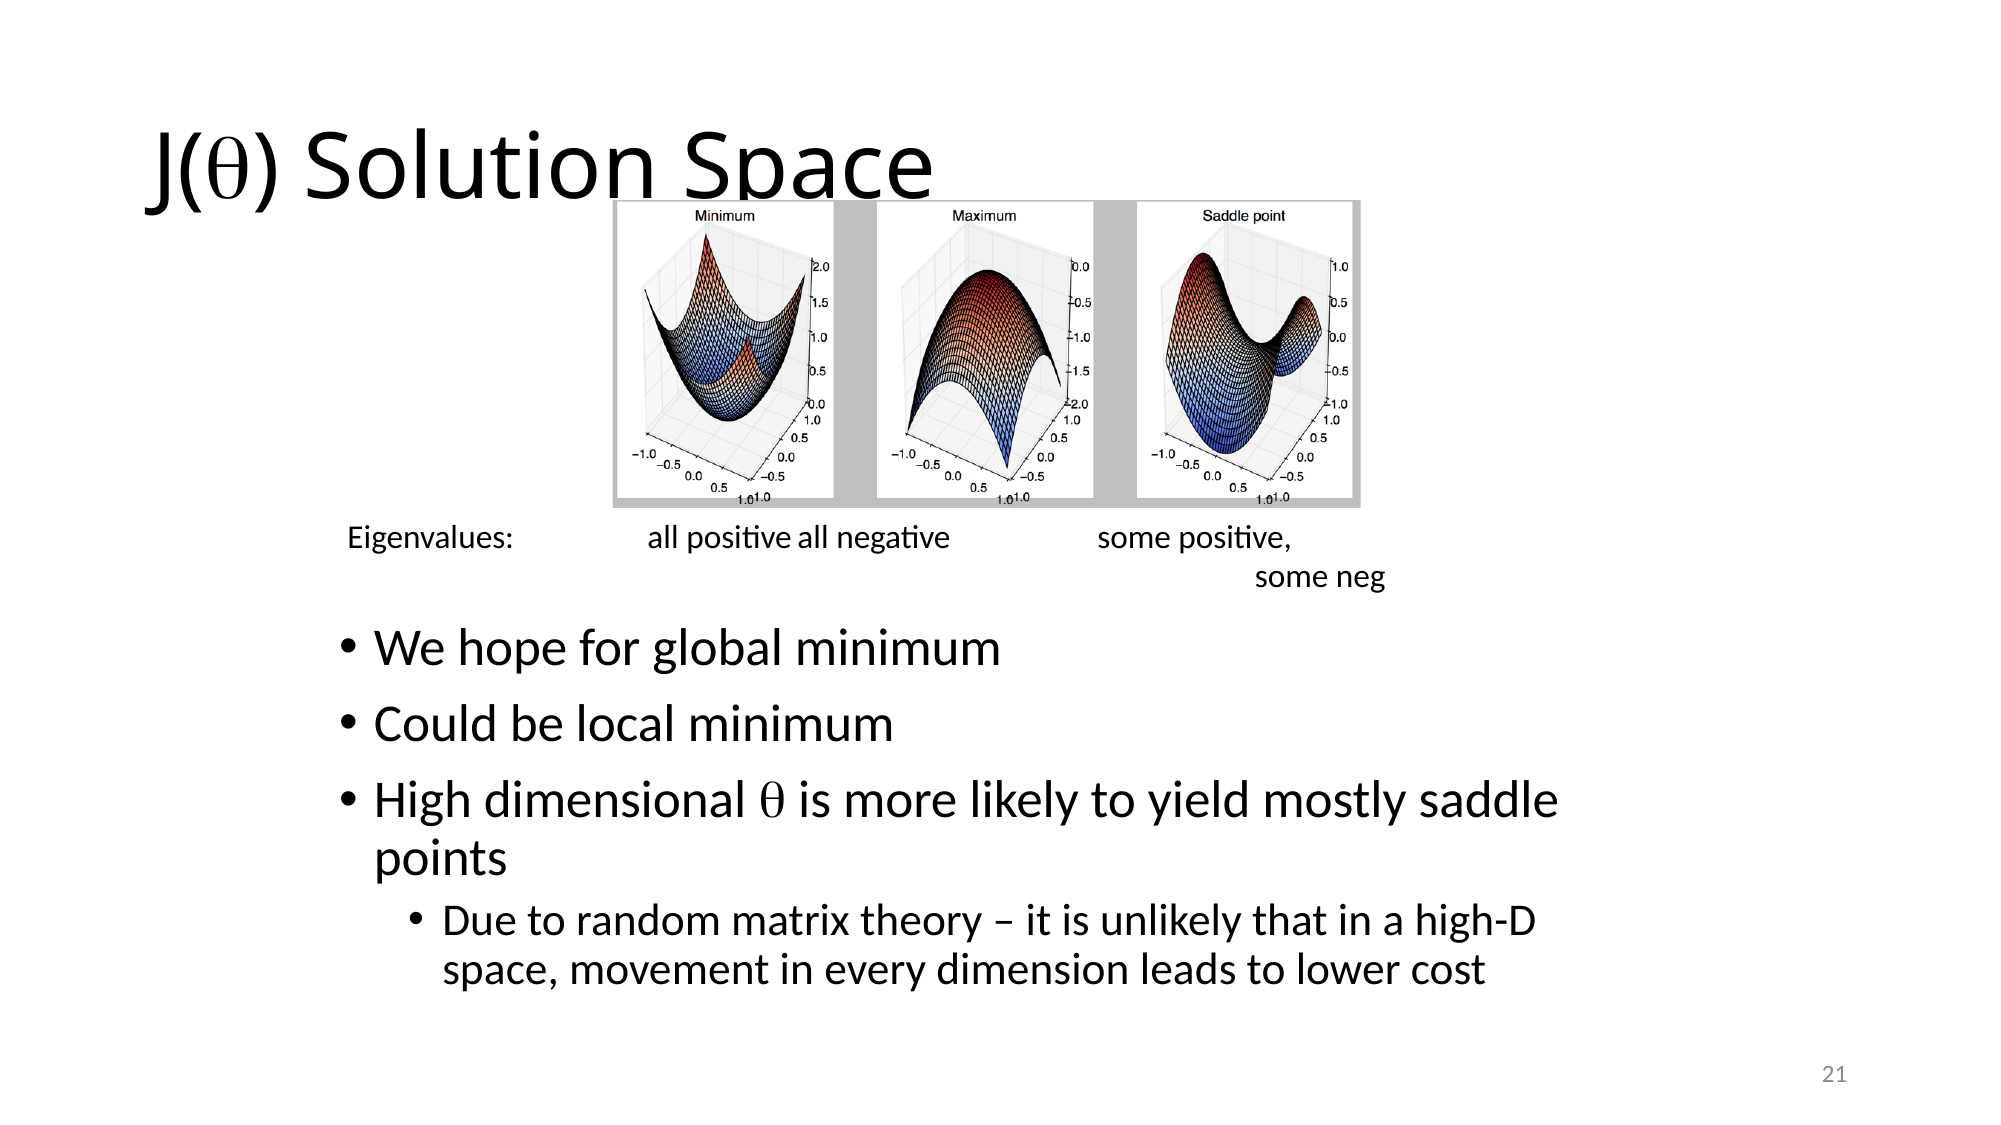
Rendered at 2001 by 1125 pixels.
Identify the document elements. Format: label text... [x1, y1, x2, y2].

title J() Solution Space [137, 59, 1863, 278]
list We hope for global minimum Could be local minimum High dimensional  is more likely to yield mostly saddle points Due to random matrix theory – it is unlikely that in a high-D space, movement in every dimension leads to lower cost [324, 612, 1675, 1005]
slide_number 21 [1412, 1042, 1863, 1103]
picture [612, 199, 1361, 508]
text_box Eigenvalues: all positive all negative some positive, some neg [332, 507, 1401, 602]
